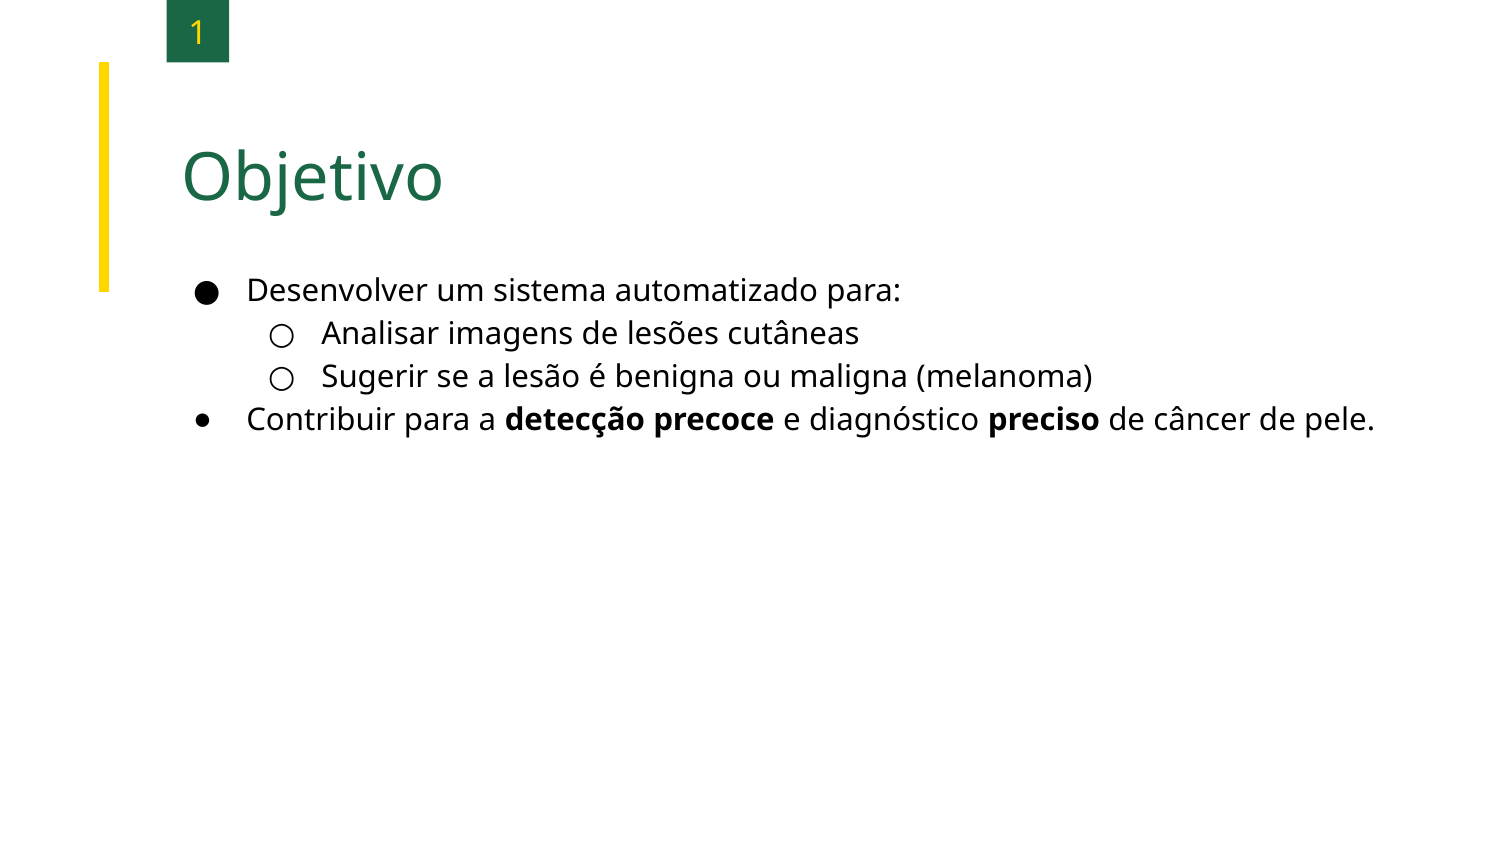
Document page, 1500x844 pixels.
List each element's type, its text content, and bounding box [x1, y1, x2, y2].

text_box Objetivo [166, 145, 1438, 230]
text_box 1 [166, 0, 230, 63]
text_box Desenvolver um sistema automatizado para: Analisar imagens de lesões cutâneas Sugerir se a lesão é benigna ou maligna (melanoma) Contribuir para a detecção precoce e diagnóstico preciso de câncer de pele. [156, 249, 1428, 563]
